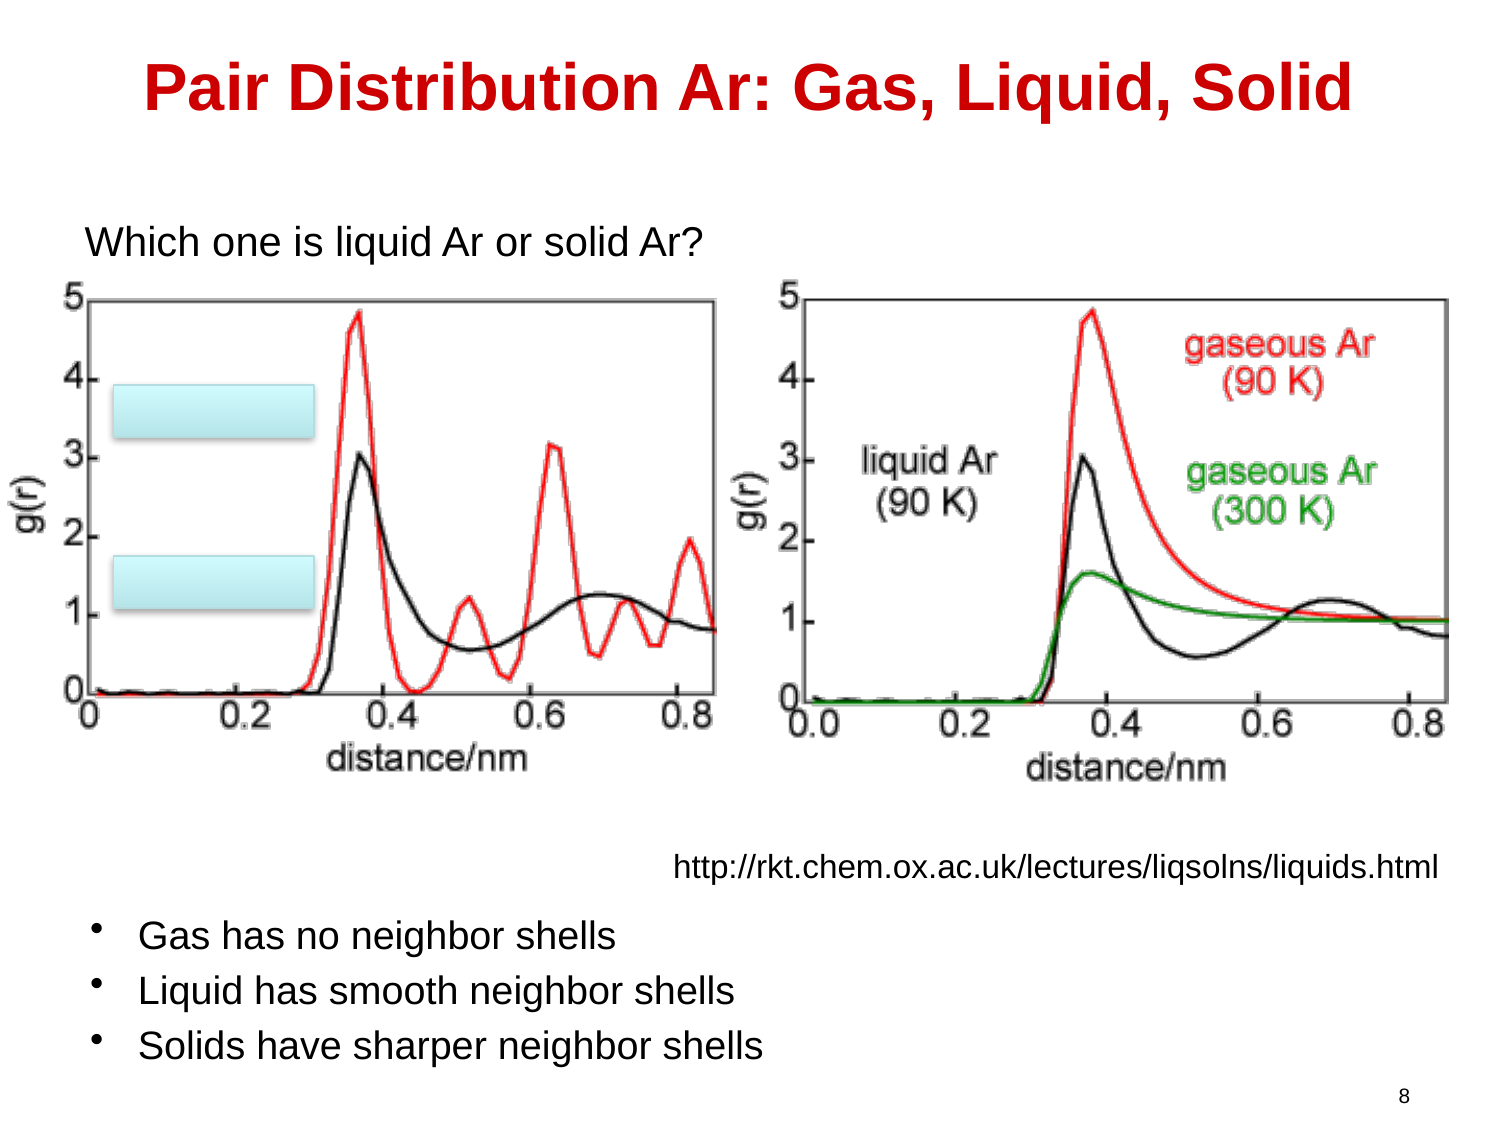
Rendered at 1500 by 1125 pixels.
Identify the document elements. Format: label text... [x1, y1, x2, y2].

picture [0, 272, 717, 784]
title Pair Distribution Ar: Gas, Liquid, Solid [0, 0, 1500, 169]
list Gas has no neighbor shells Liquid has smooth neighbor shells Solids have sharper neighbor shells [75, 902, 1425, 1075]
text_box Which one is liquid Ar or solid Ar? [69, 207, 750, 271]
text_box http://rkt.chem.ox.ac.uk/lectures/liqsolns/liquids.html [658, 837, 1500, 893]
picture [721, 270, 1449, 792]
slide_number 8 [1074, 1049, 1426, 1103]
